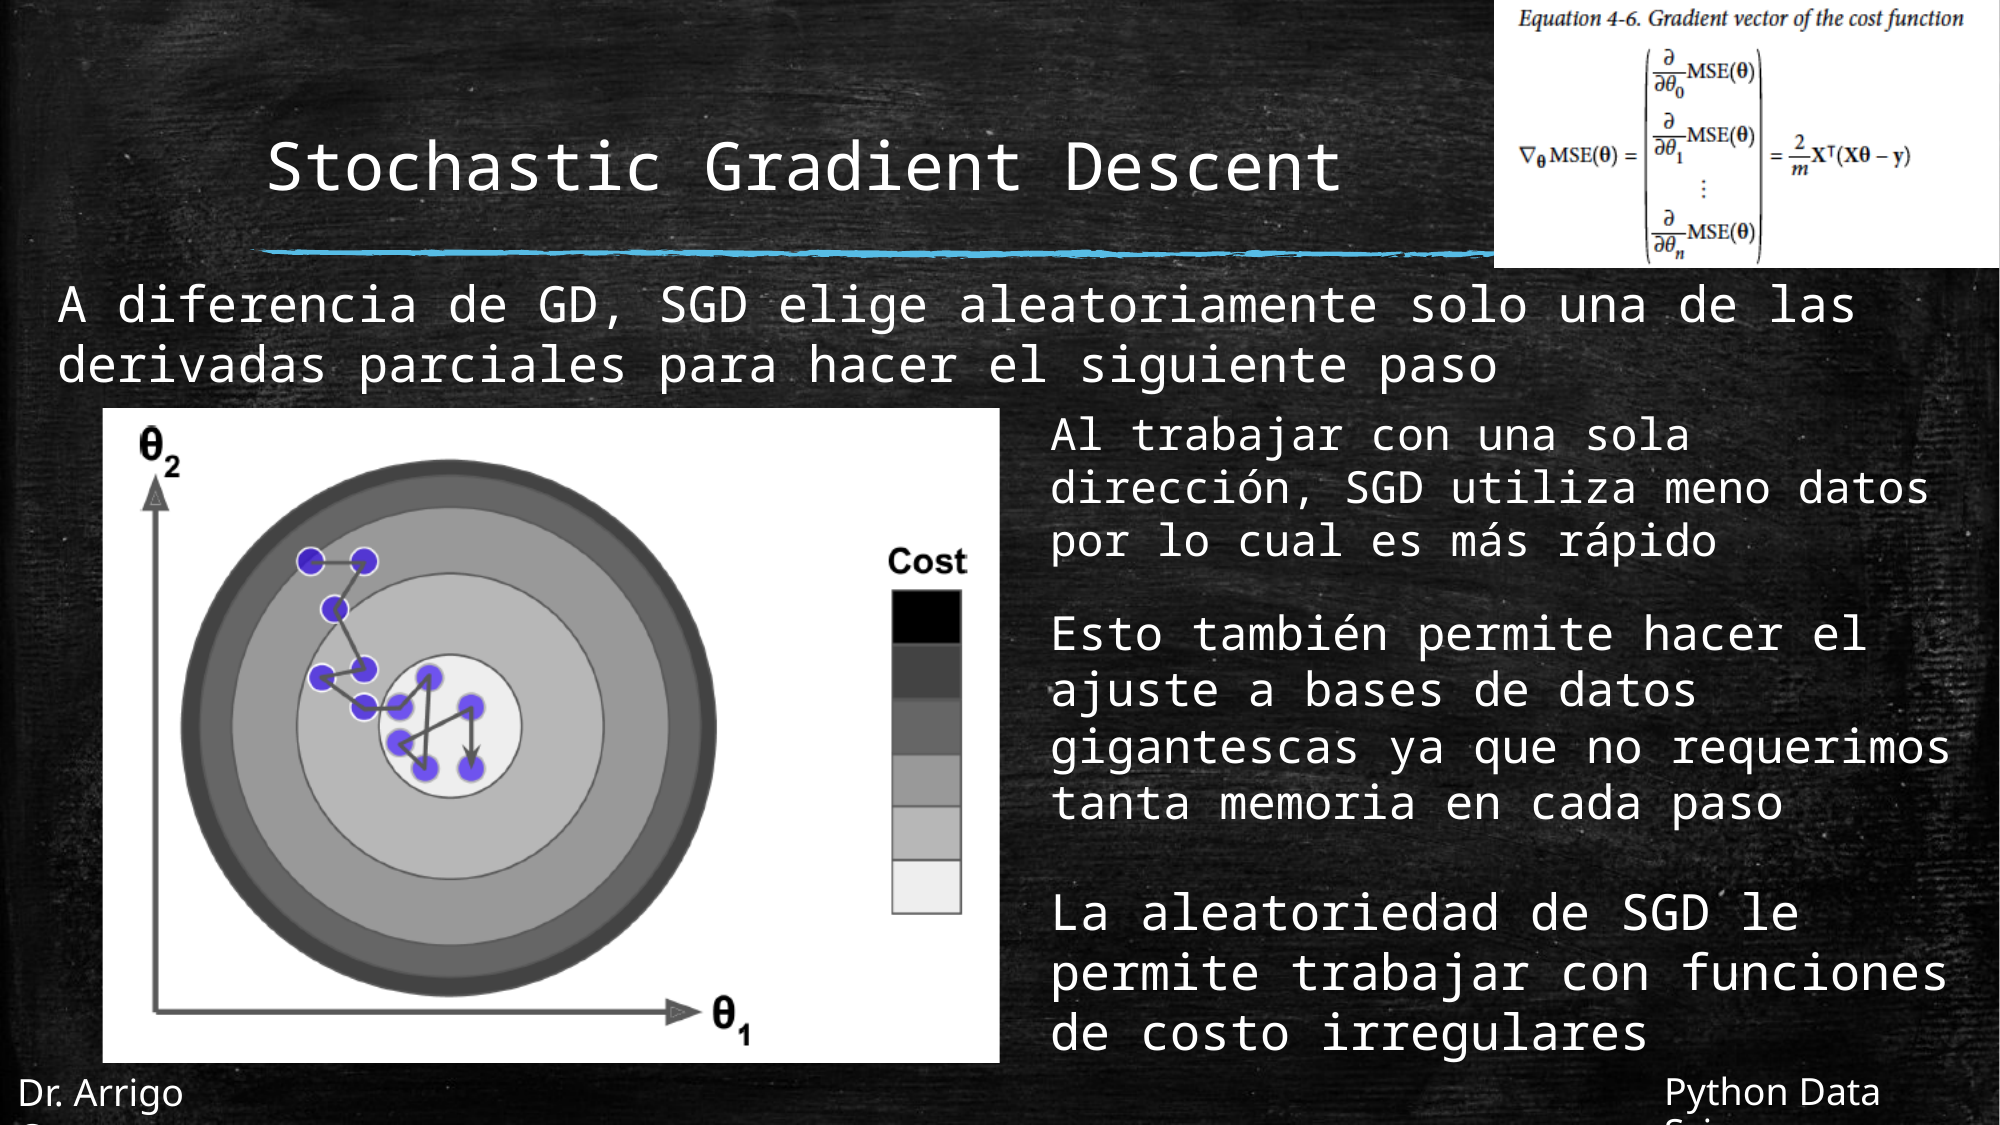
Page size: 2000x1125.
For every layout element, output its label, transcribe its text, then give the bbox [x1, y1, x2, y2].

text_box Esto también permite hacer el ajuste a bases de datos gigantescas ya que no requerimos tanta memoria en cada paso [1035, 574, 1981, 858]
text_box A diferencia de GD, SGD elige aleatoriamente solo una de las derivadas parciales para hacer el siguiente paso [42, 255, 1957, 409]
picture [102, 408, 1000, 1063]
title Stochastic Gradient Descent [249, 45, 1494, 213]
picture [1494, 0, 2000, 268]
text_box La aleatoriedad de SGD le permite trabajar con funciones de costo irregulares [1035, 869, 1969, 1071]
text_box Al trabajar con una sola dirección, SGD utiliza meno datos por lo cual es más rápido [1035, 397, 1981, 574]
